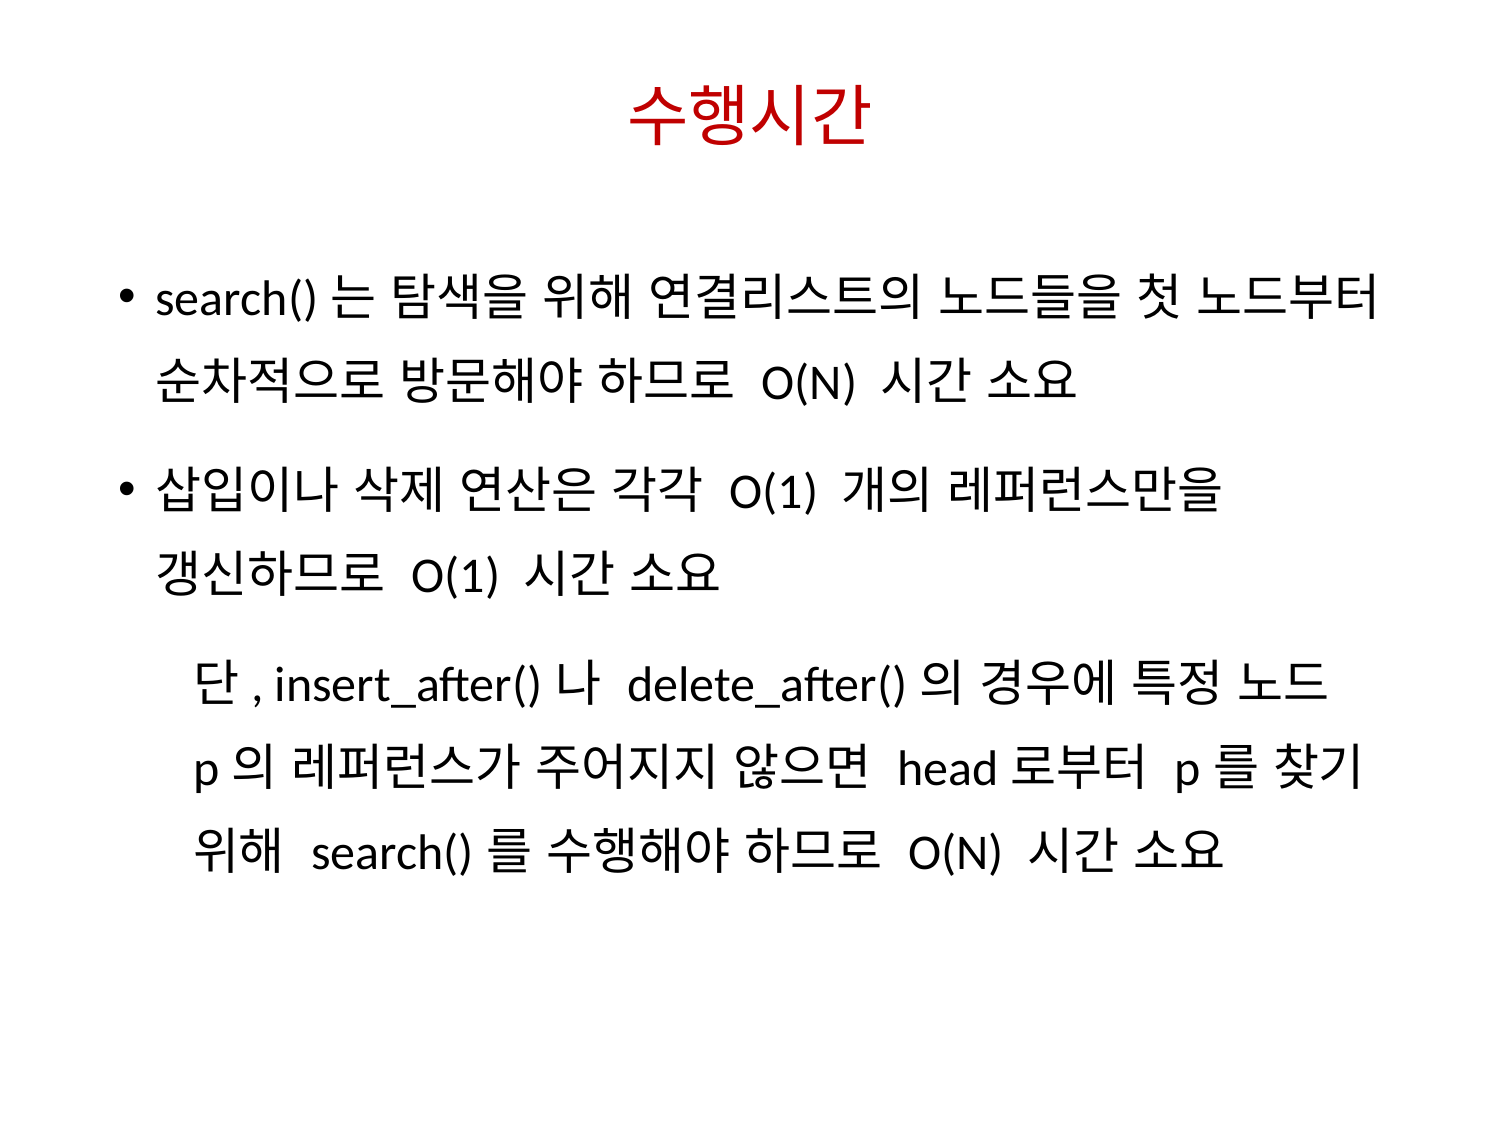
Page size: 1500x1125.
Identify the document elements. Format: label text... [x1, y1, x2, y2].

list search()는 탐색을 위해 연결리스트의 노드들을 첫 노드부터 순차적으로 방문해야 하므로 O(N) 시간 소요 삽입이나 삭제 연산은 각각 O(1) 개의 레퍼런스만을 갱신하므로 O(1) 시간 소요 단, insert_after()나 delete_after()의 경우에 특정 노드 p의 레퍼런스가 주어지지 않으면 head로부터 p를 찾기 위해 search()를 수행해야 하므로 O(N) 시간 소요 [103, 233, 1397, 1065]
title 수행시간 [103, 77, 1397, 160]
